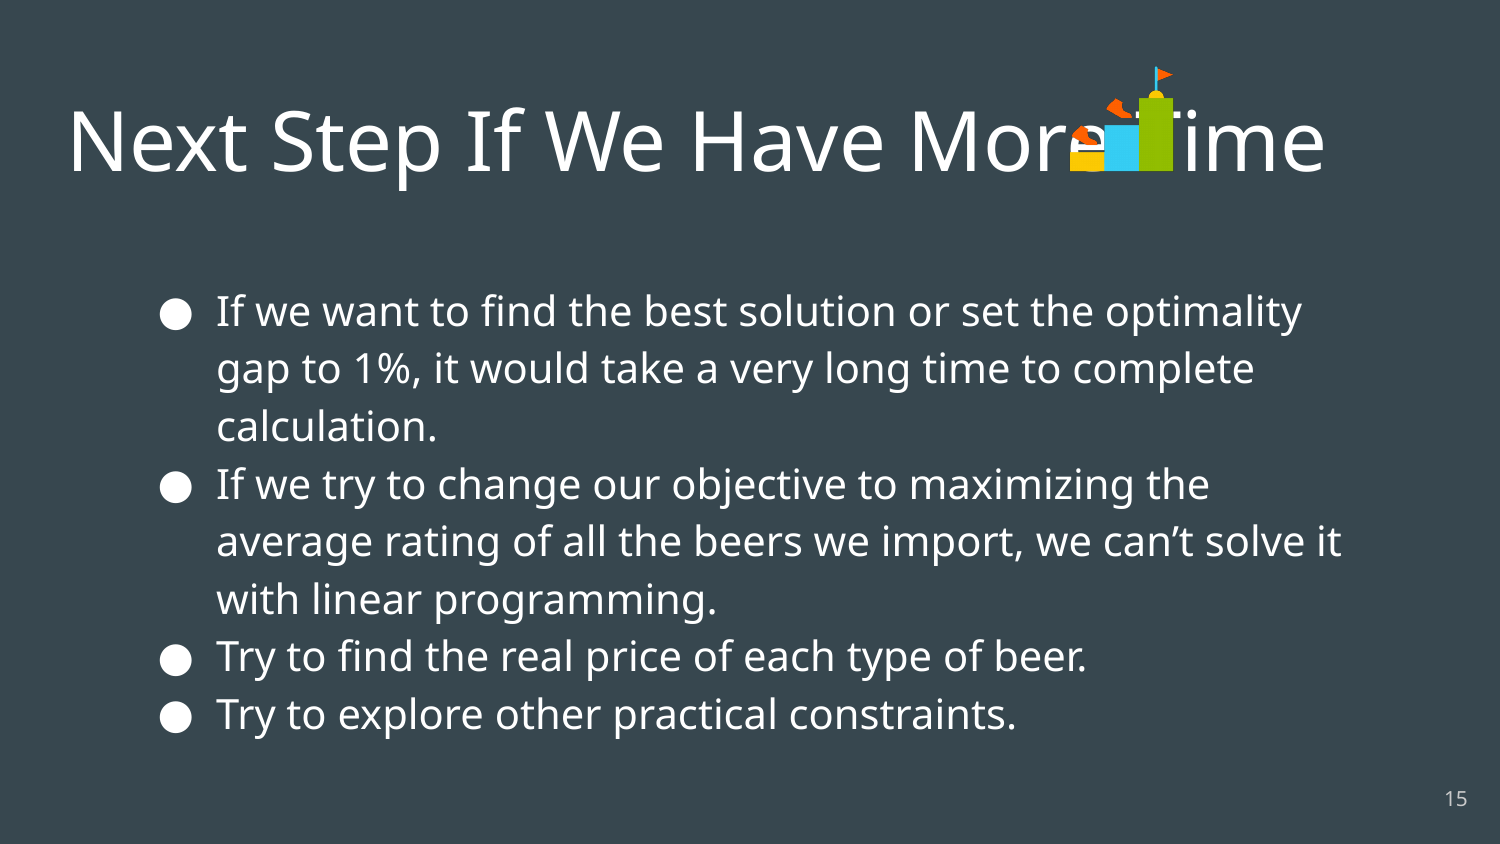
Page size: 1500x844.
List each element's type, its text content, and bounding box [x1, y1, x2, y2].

title Next Step If We Have More Time [1182, 72, 1449, 167]
list If we want to find the best solution or set the optimality gap to 1%, it would take a very long time to complete calculation. If we try to change our objective to maximizing the average rating of all the beers we import, we can’t solve it with linear programming. Try to find the real price of each type of beer. Try to explore other practical constraints. [125, 262, 1394, 767]
title Next Step If We Have More Time [51, 72, 1058, 167]
slide_number ‹#› [1392, 767, 1483, 833]
picture [1063, 62, 1179, 178]
